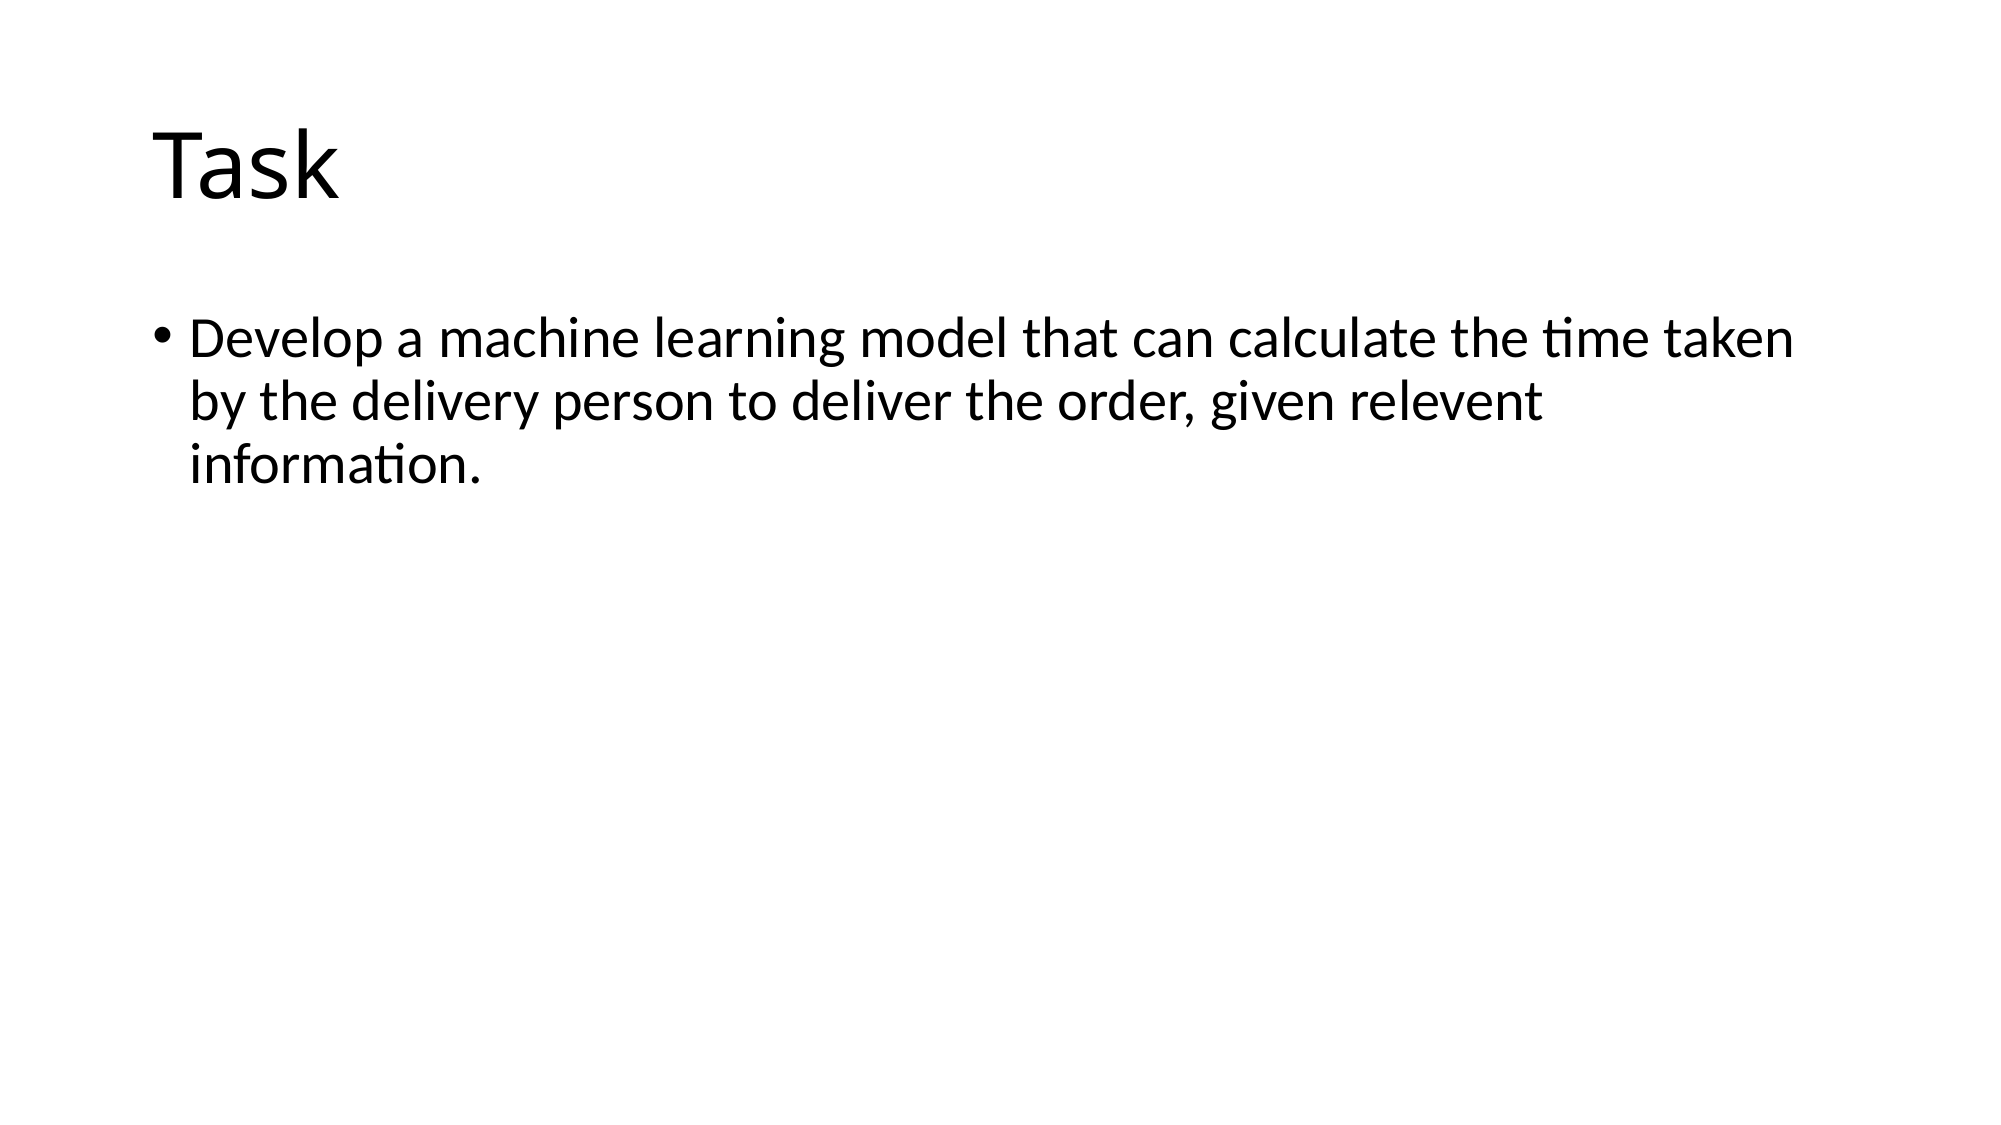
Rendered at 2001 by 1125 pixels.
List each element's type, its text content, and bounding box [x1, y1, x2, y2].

title Task [137, 59, 1863, 278]
list Develop a machine learning model that can calculate the time taken by the delivery person to deliver the order, given relevent information. [137, 299, 1863, 1014]
